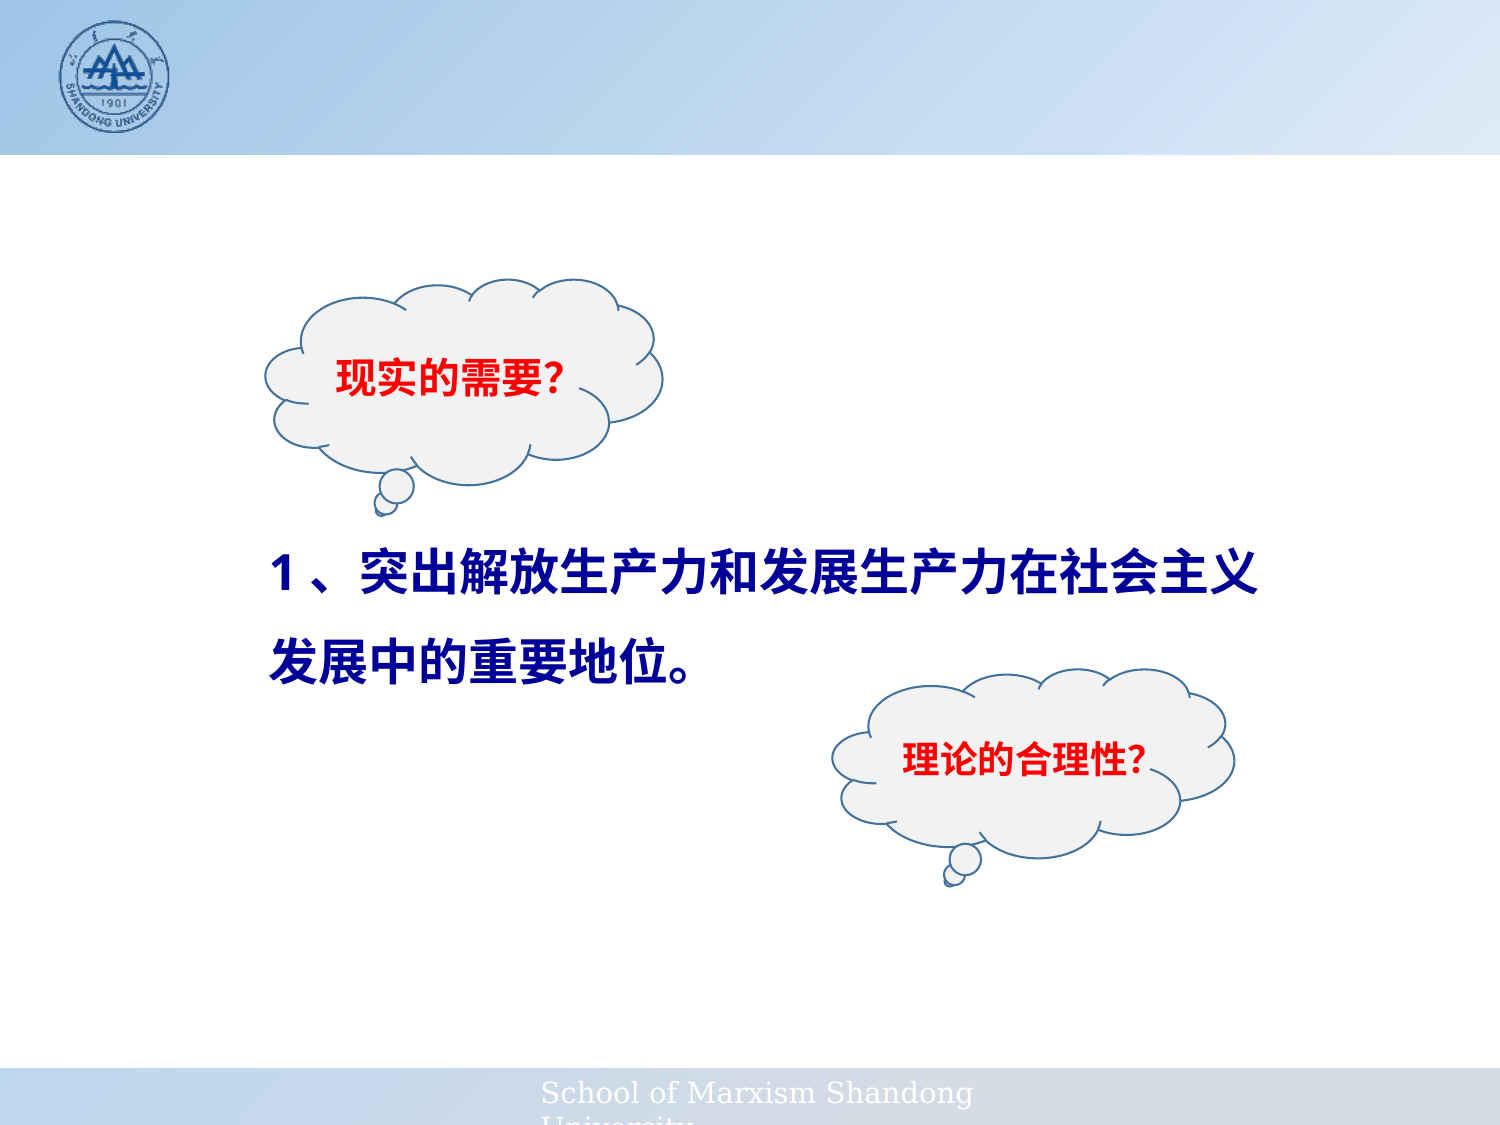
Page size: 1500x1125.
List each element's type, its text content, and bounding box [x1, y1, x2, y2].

picture [41, 0, 172, 142]
text_box 1、突出解放生产力和发展生产力在社会主义发展中的重要地位。 [253, 503, 1276, 699]
text_box 理论的合理性？ [831, 668, 1236, 888]
text_box 现实的需要？ [264, 278, 664, 518]
